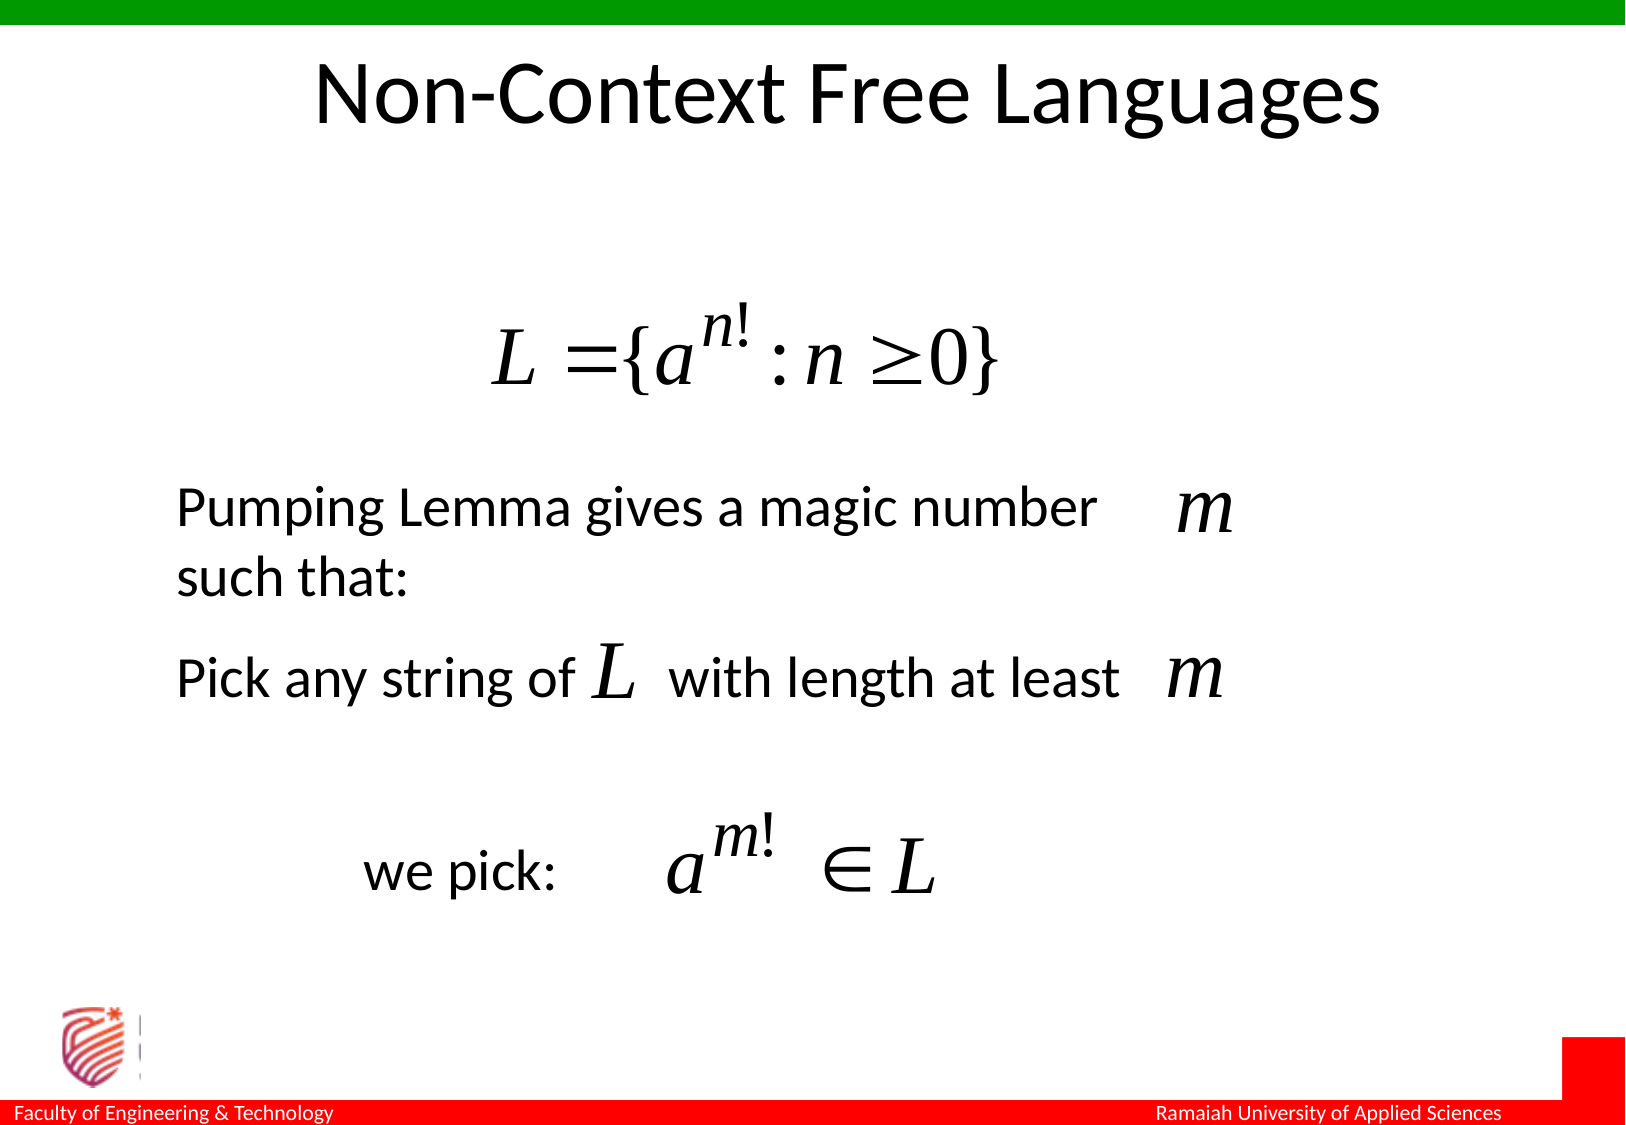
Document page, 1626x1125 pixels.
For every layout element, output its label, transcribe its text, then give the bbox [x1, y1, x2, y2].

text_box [1172, 488, 1238, 540]
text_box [587, 638, 642, 704]
text_box Pumping Lemma gives a magic number such that: [161, 460, 1115, 616]
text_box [487, 290, 1003, 408]
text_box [1162, 653, 1228, 704]
text_box Non-Context Free Languages [299, 24, 1399, 150]
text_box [662, 799, 942, 919]
picture [62, 1007, 141, 1088]
text_box we pick: [349, 825, 573, 910]
text_box Pick any string of with length at least [161, 631, 1164, 717]
